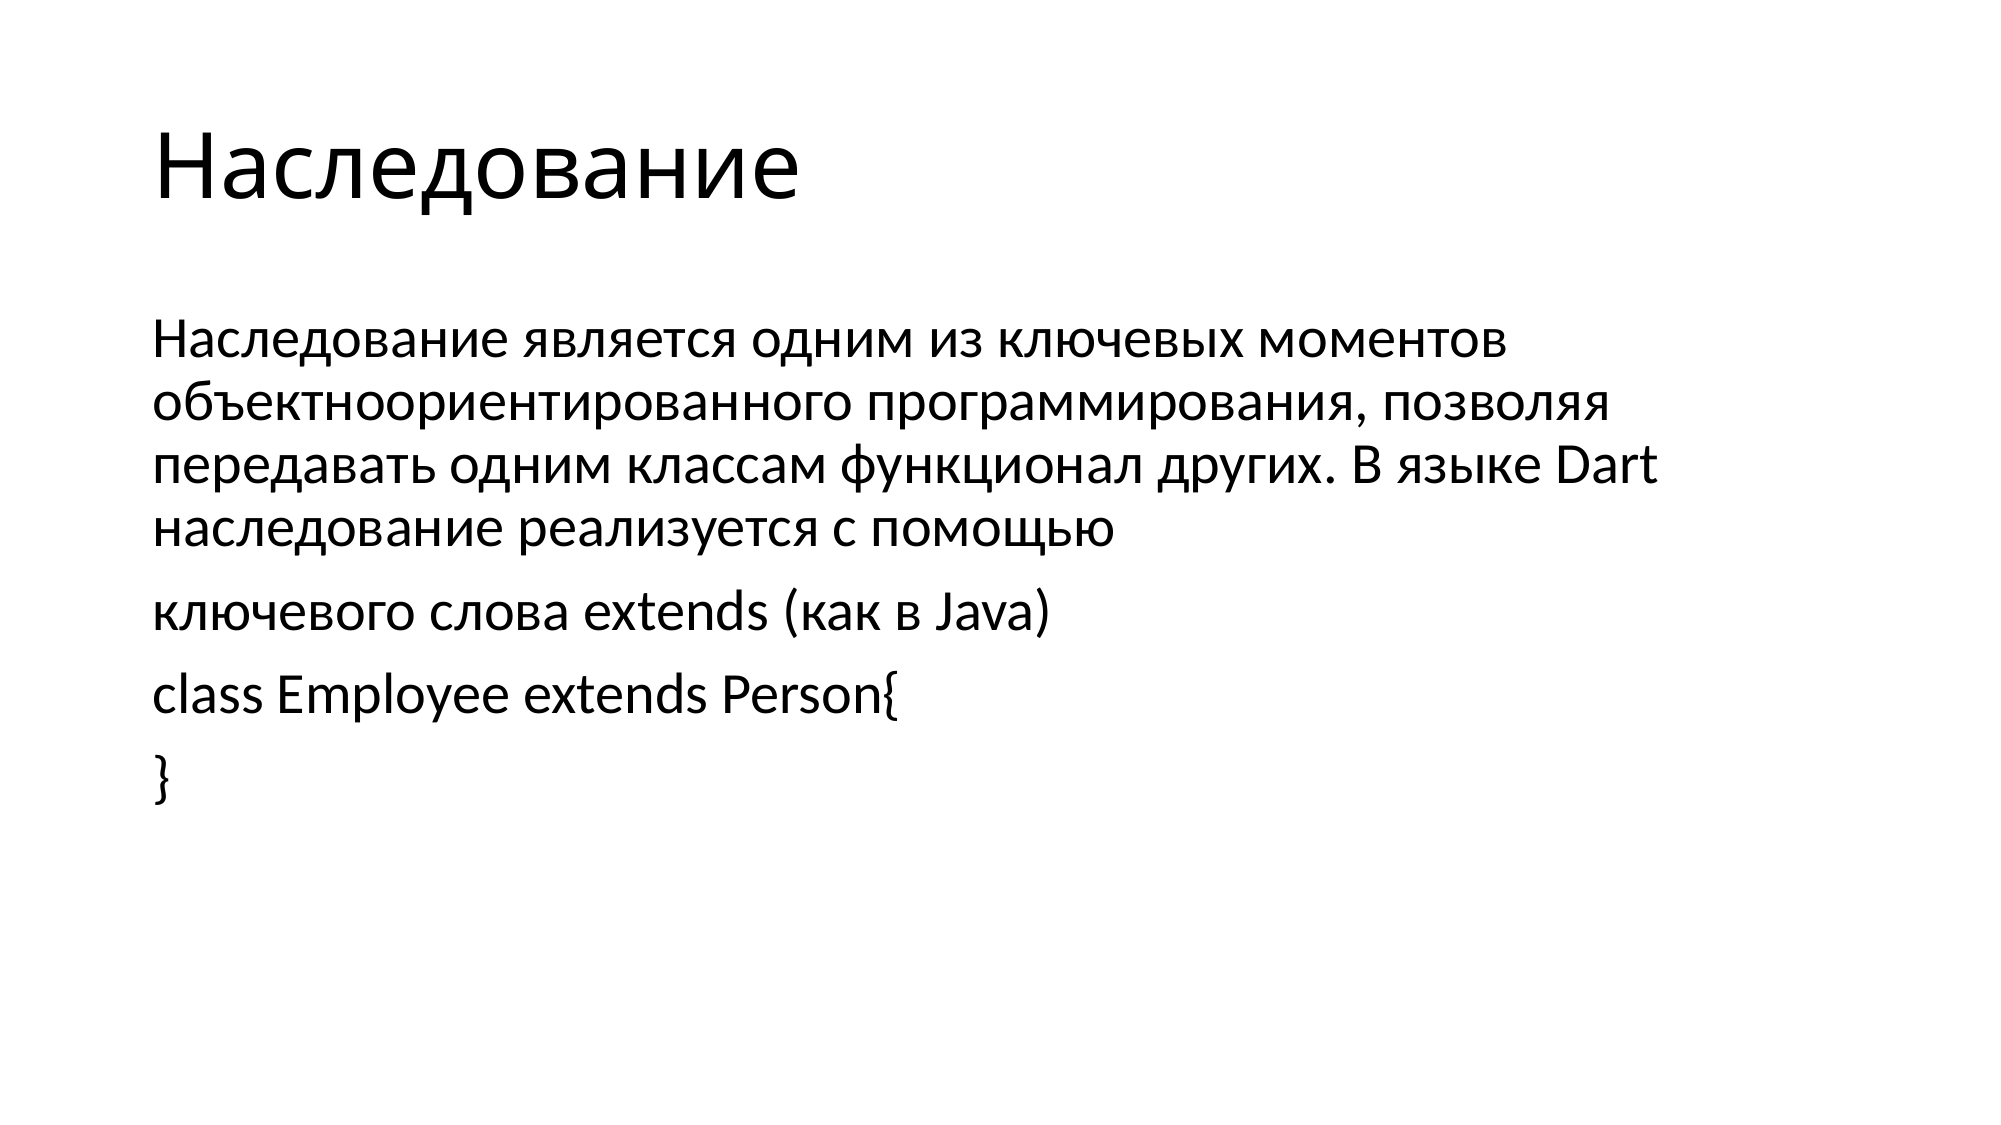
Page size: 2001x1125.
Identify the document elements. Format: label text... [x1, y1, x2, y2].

title Наследование [137, 59, 1863, 278]
list Наследование является одним из ключевых моментов объектноориентированного программирования, позволяя передавать одним классам функционал других. В языке Dart наследование реализуется с помощью ключевого слова extends (как в Java) class Employee extends Person{ } [137, 299, 1863, 1014]
